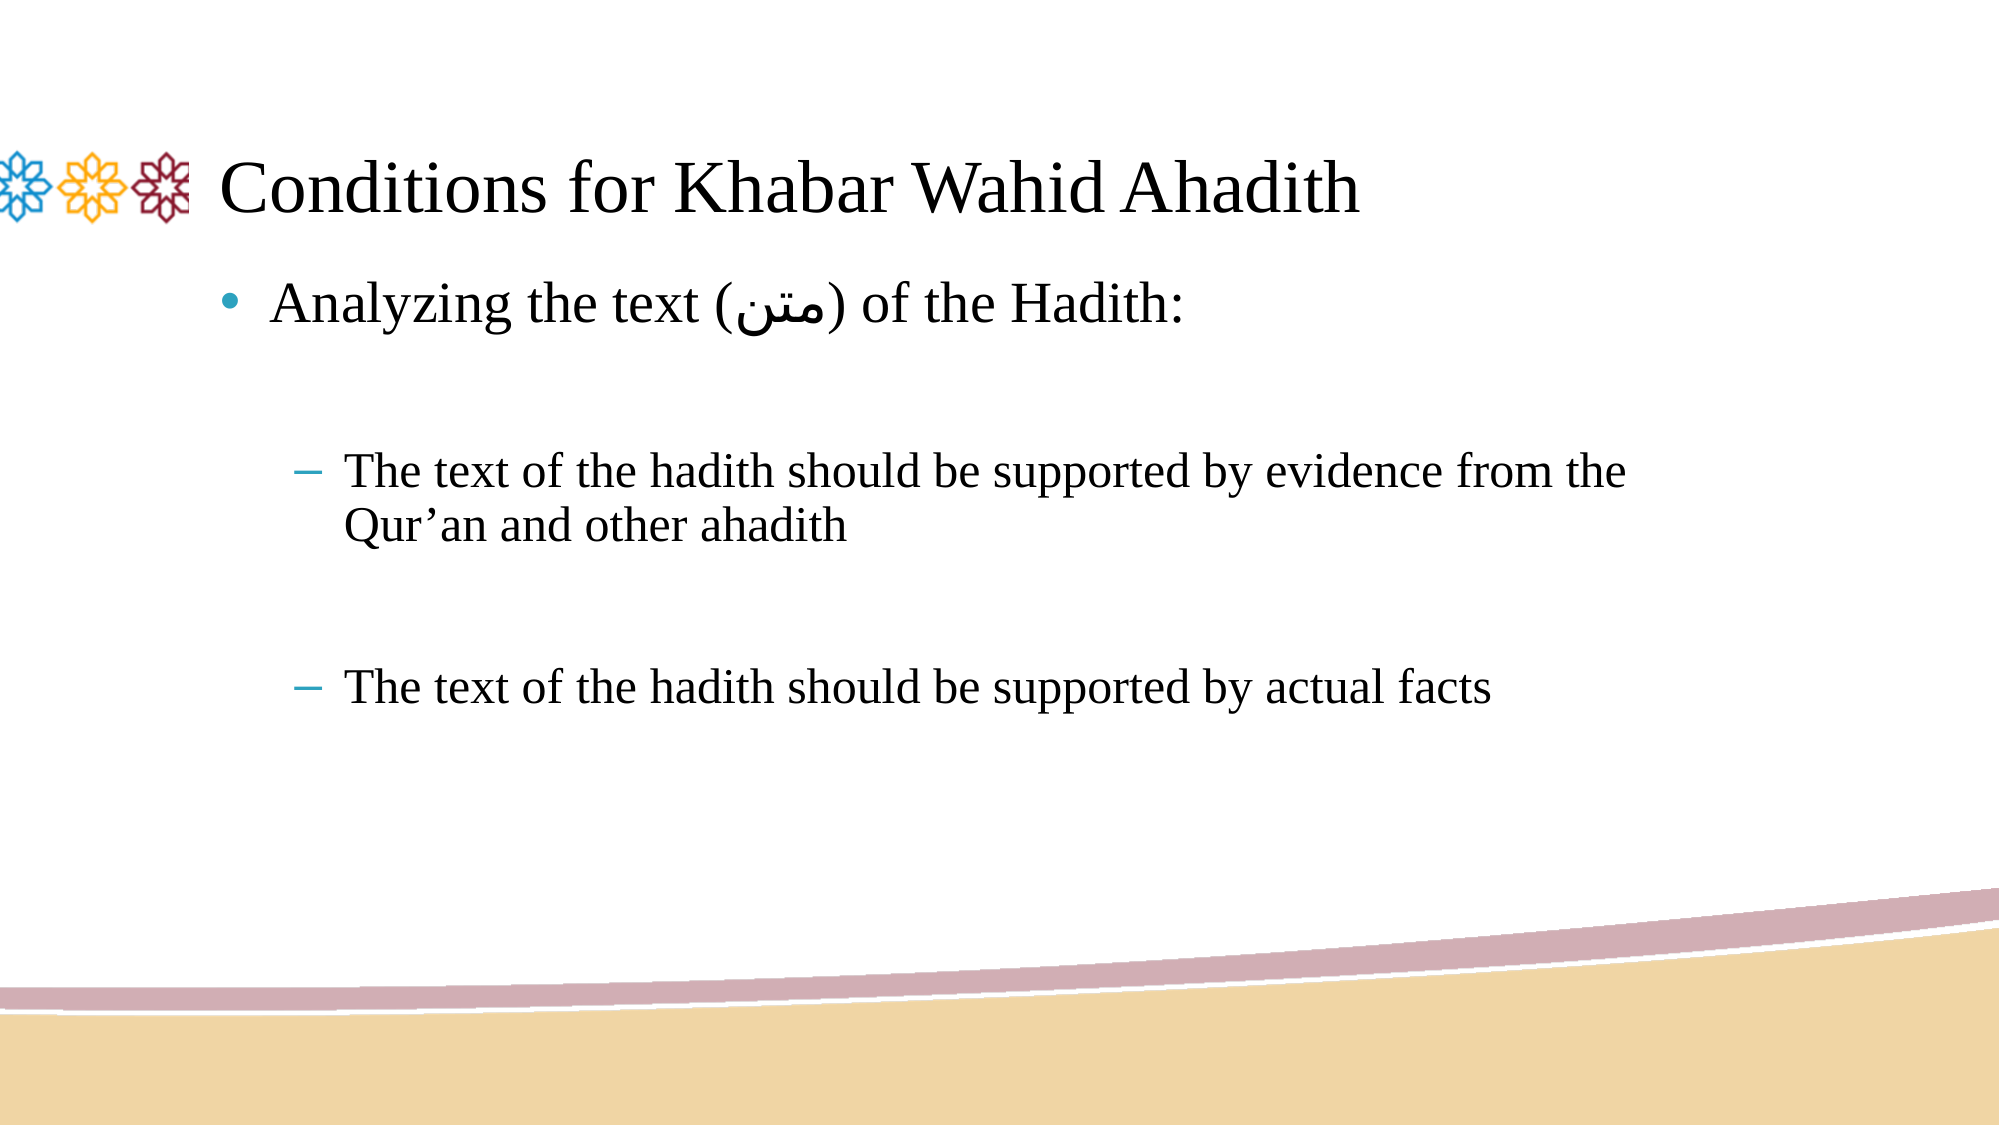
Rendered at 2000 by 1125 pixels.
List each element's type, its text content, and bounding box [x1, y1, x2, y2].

list Analyzing the text (متن) of the Hadith: The text of the hadith should be supported by evidence from the Qur’an and other ahadith The text of the hadith should be supported by actual facts [200, 262, 1800, 1013]
title Conditions for Khabar Wahid Ahadith [200, 24, 1800, 238]
picture [0, 887, 2000, 1125]
picture [0, 137, 189, 232]
